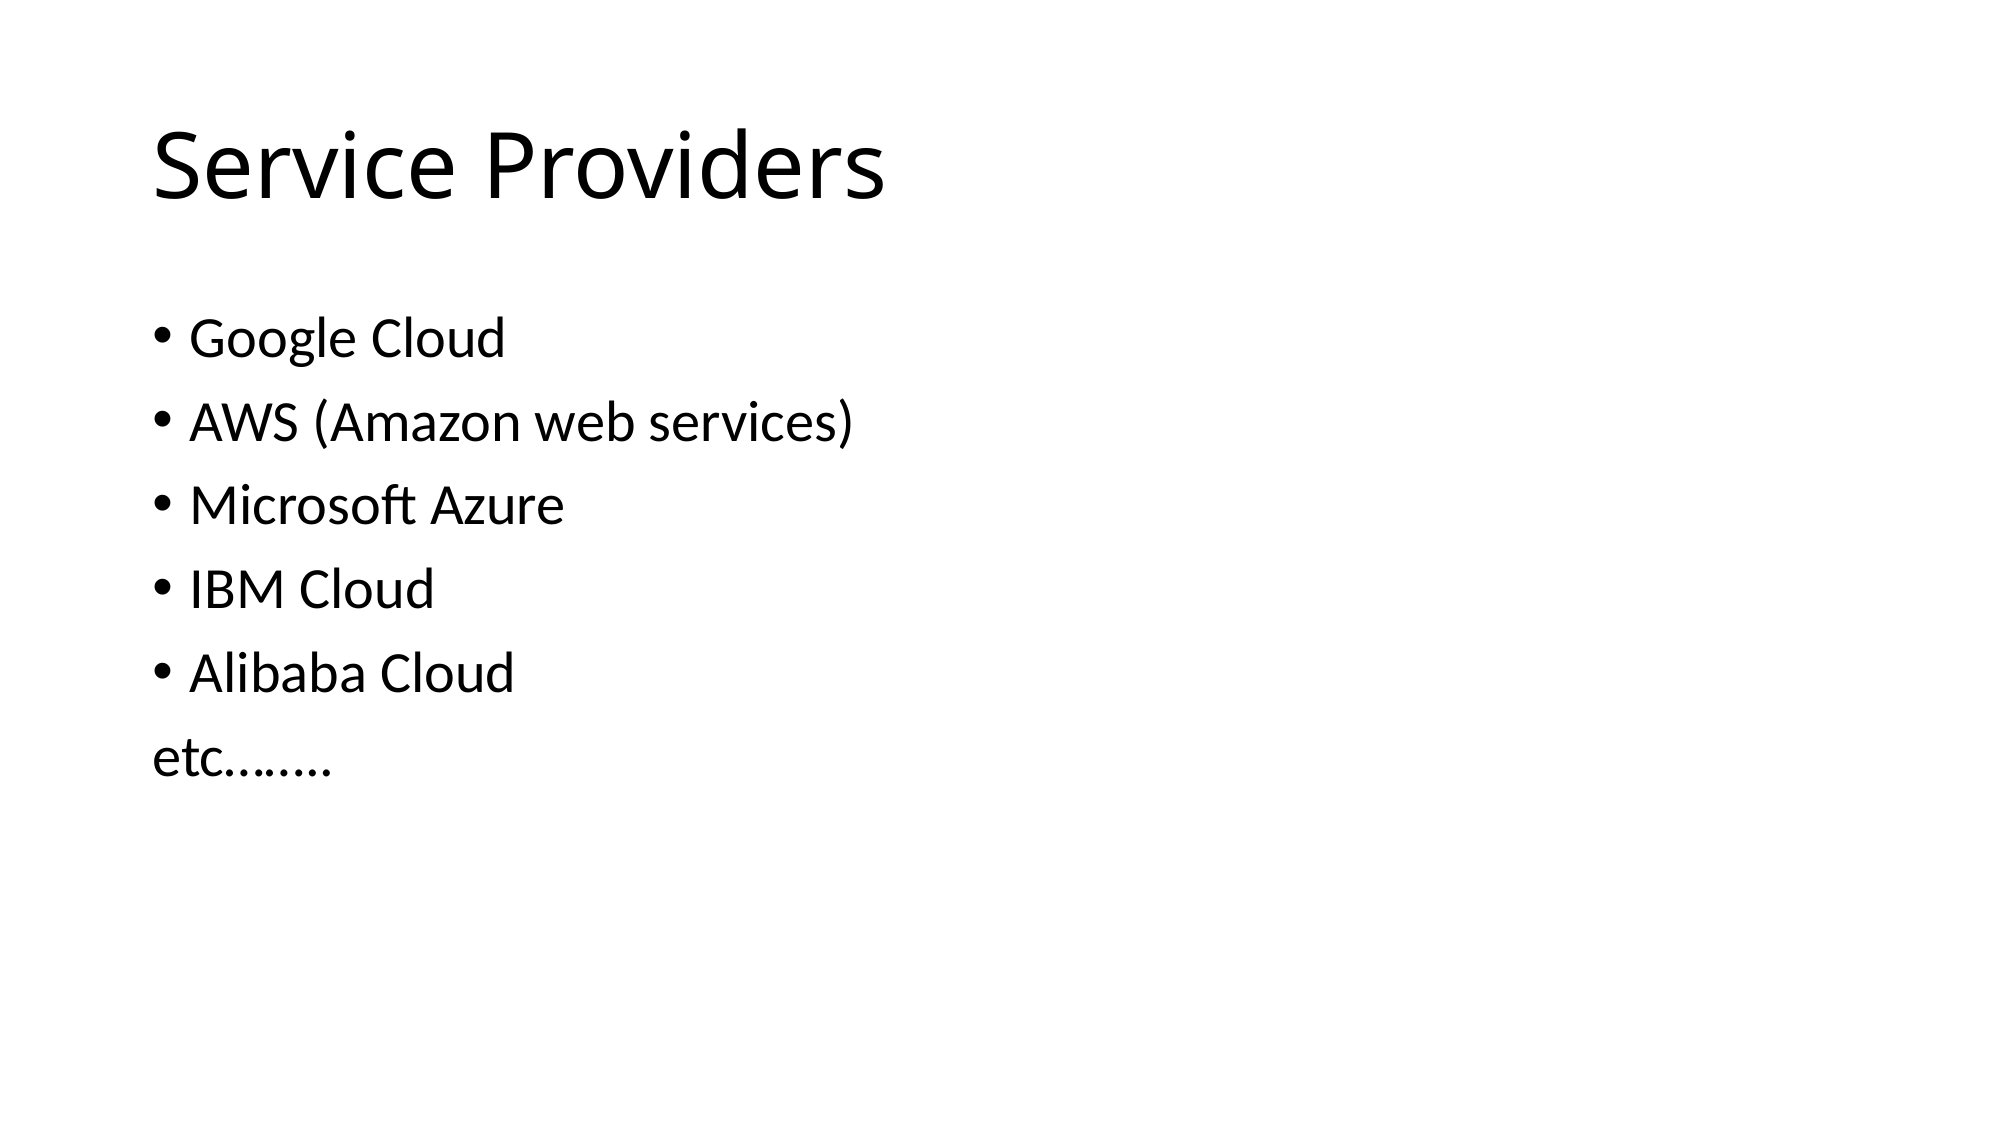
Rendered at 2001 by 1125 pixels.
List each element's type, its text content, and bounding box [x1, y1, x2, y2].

list Google Cloud AWS (Amazon web services) Microsoft Azure IBM Cloud Alibaba Cloud etc…….. [137, 299, 1863, 1014]
title Service Providers [137, 59, 1863, 278]
